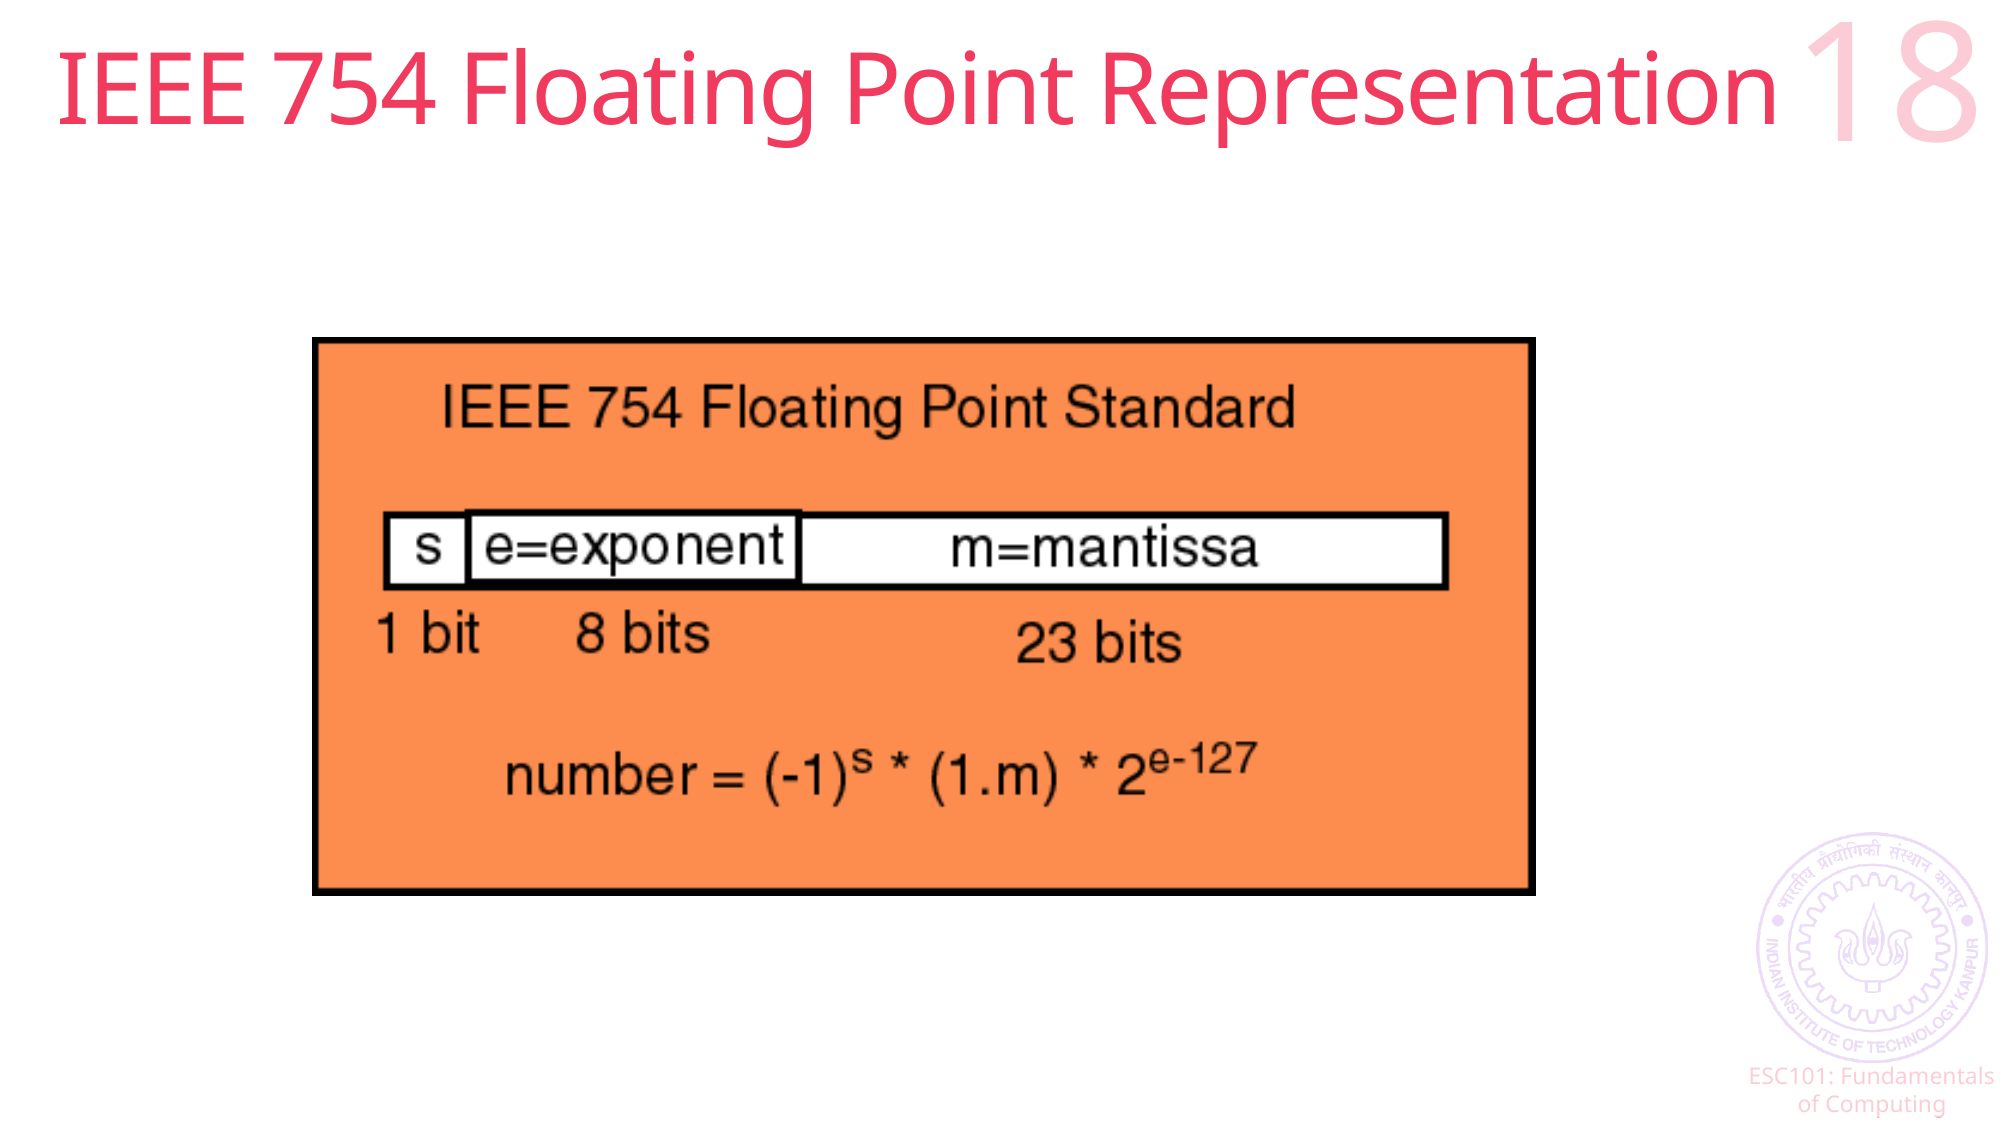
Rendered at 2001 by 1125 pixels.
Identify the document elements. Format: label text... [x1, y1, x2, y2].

title IEEE 754 Floating Point Representation [41, 5, 1945, 183]
slide_number 18 [1520, 6, 2000, 183]
picture [312, 337, 1536, 896]
